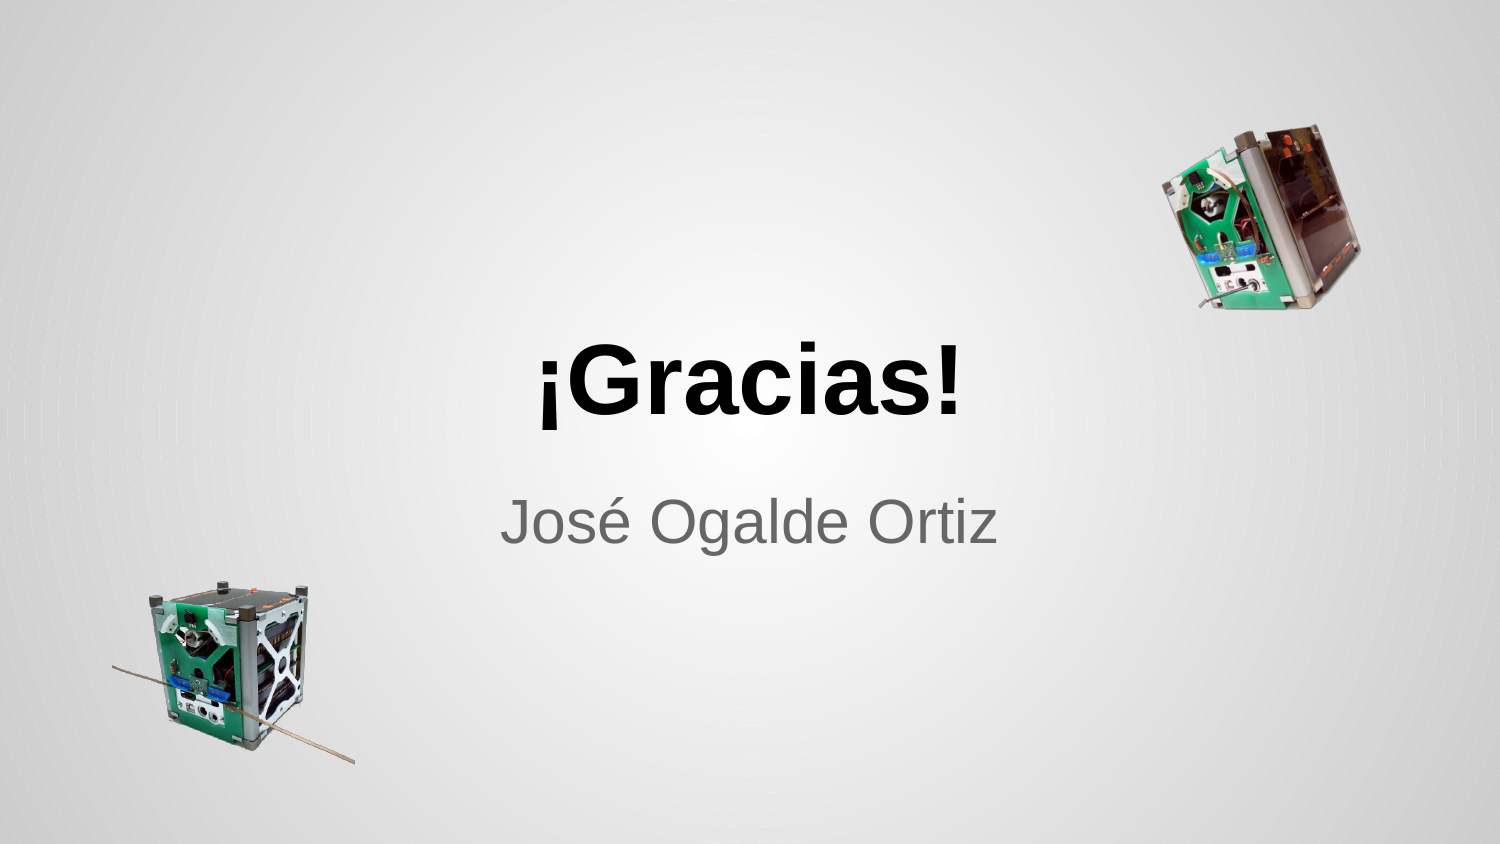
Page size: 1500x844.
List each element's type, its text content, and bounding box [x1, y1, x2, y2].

title ¡Gracias! [112, 259, 1388, 450]
subtitle José Ogalde Ortiz [112, 465, 1388, 673]
picture [112, 578, 356, 797]
picture [1145, 104, 1387, 348]
